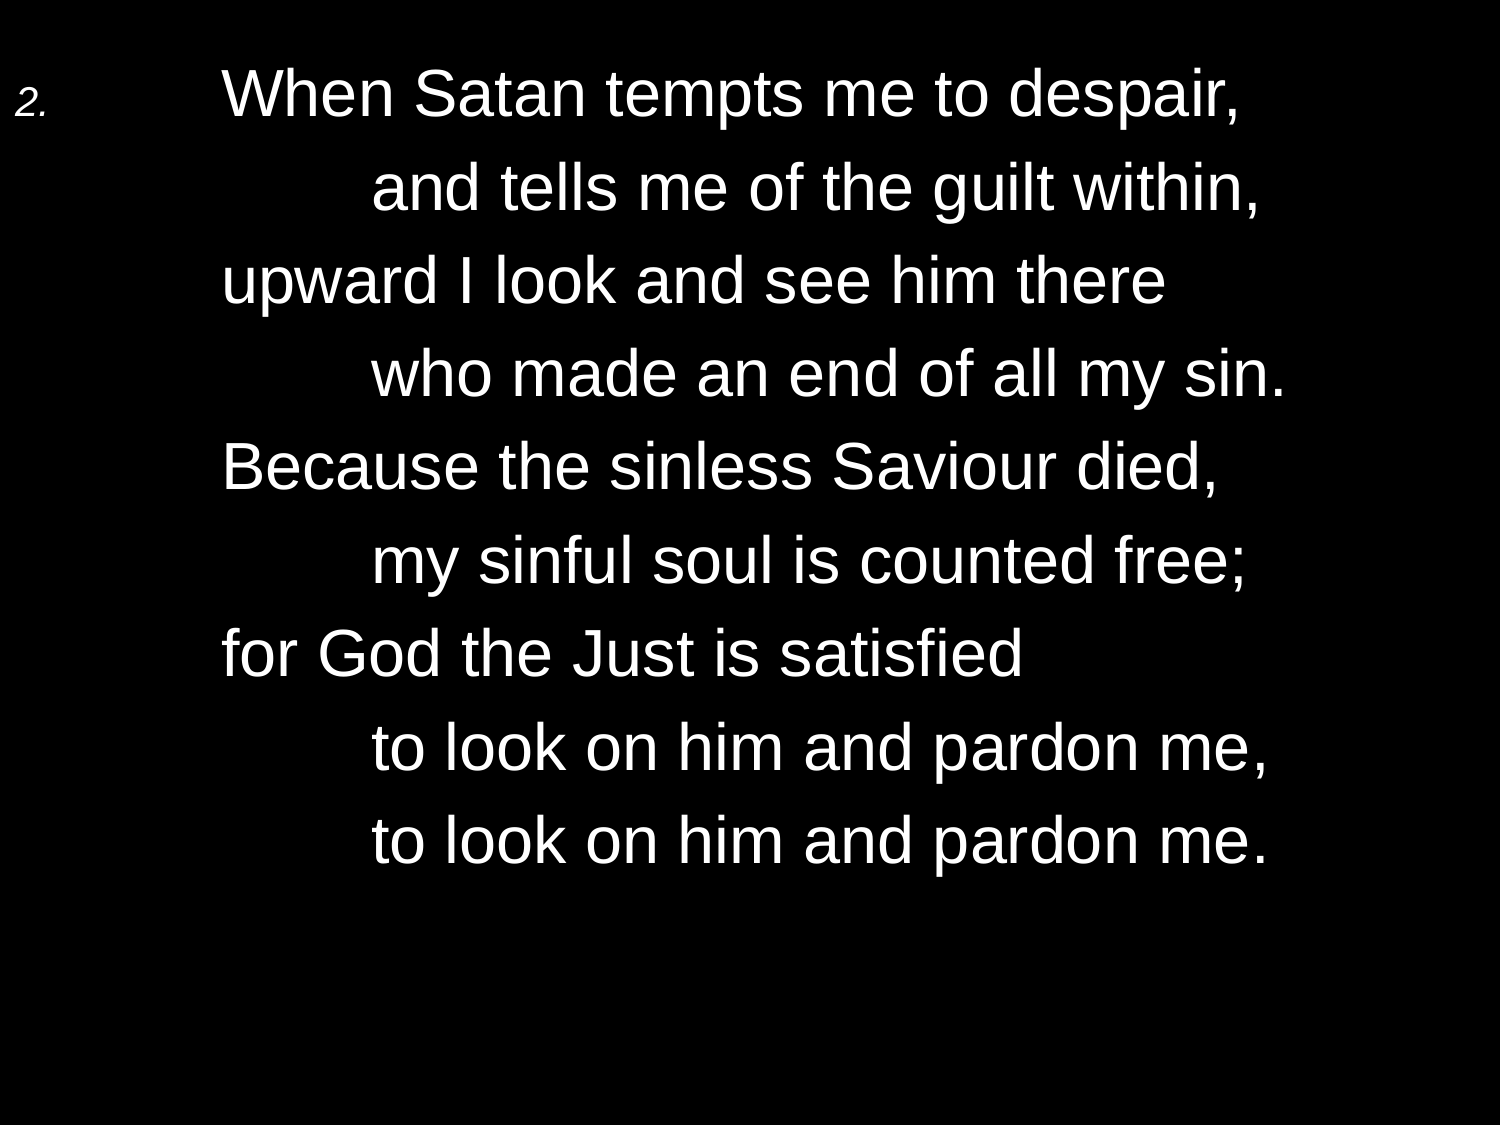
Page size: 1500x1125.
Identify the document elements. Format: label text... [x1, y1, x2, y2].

list 2. When Satan tempts me to despair, and tells me of the guilt within, upward I look and see him there who made an end of all my sin. Because the sinless Saviour died, my sinful soul is counted free; for God the Just is satisfied to look on him and pardon me, to look on him and pardon me. [0, 42, 1500, 1047]
